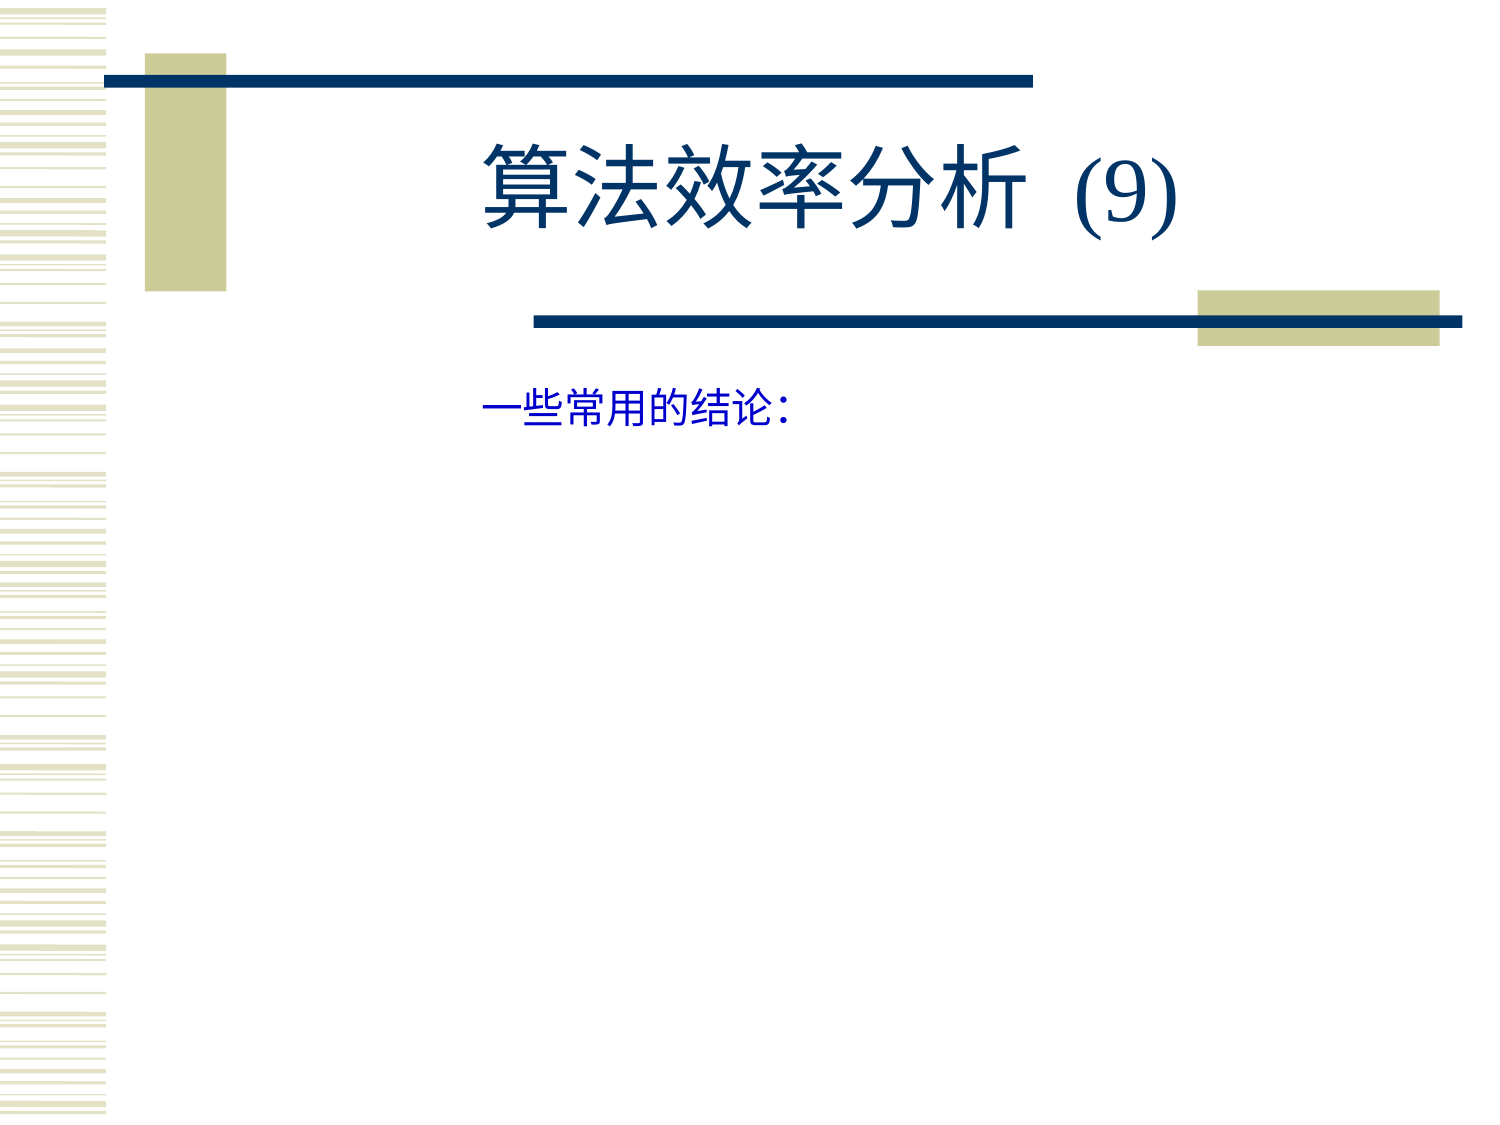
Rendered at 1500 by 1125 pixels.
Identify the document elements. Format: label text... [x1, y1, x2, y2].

title 算法效率分析 (9) [224, 99, 1436, 288]
